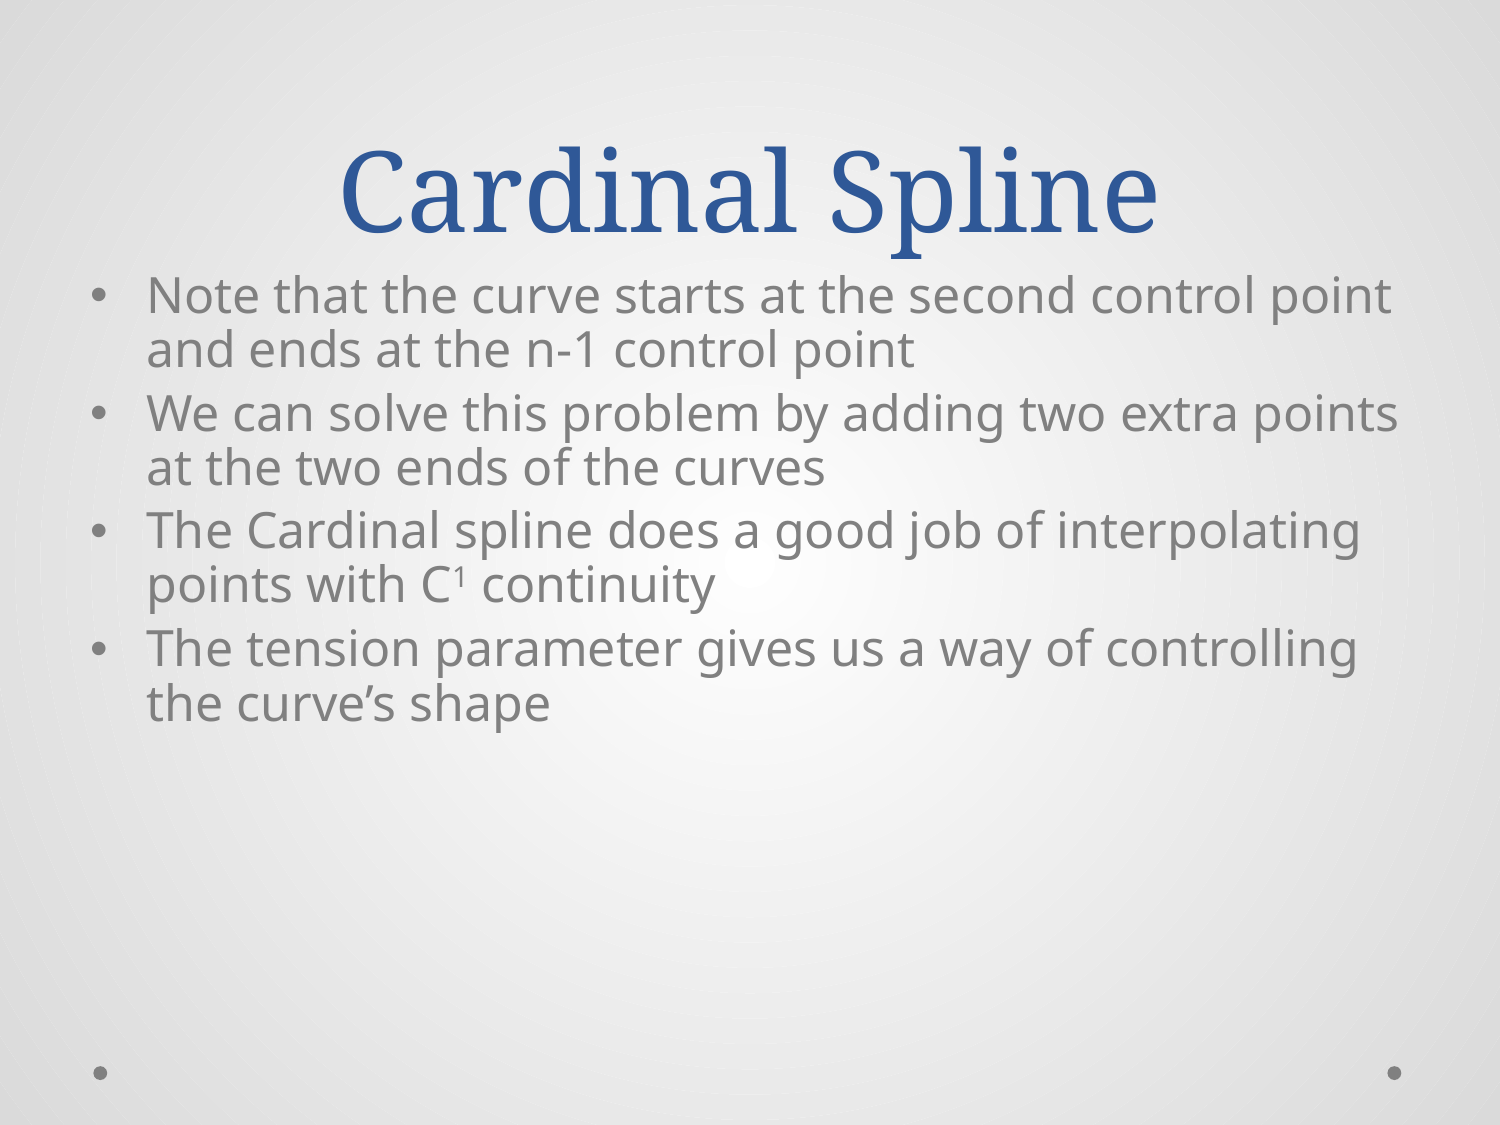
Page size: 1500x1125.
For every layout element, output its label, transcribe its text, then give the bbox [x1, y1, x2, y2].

list Note that the curve starts at the second control point and ends at the n-1 control point We can solve this problem by adding two extra points at the two ends of the curves The Cardinal spline does a good job of interpolating points with C1 continuity The tension parameter gives us a way of controlling the curve’s shape [75, 262, 1425, 1005]
title Cardinal Spline [75, 0, 1425, 262]
